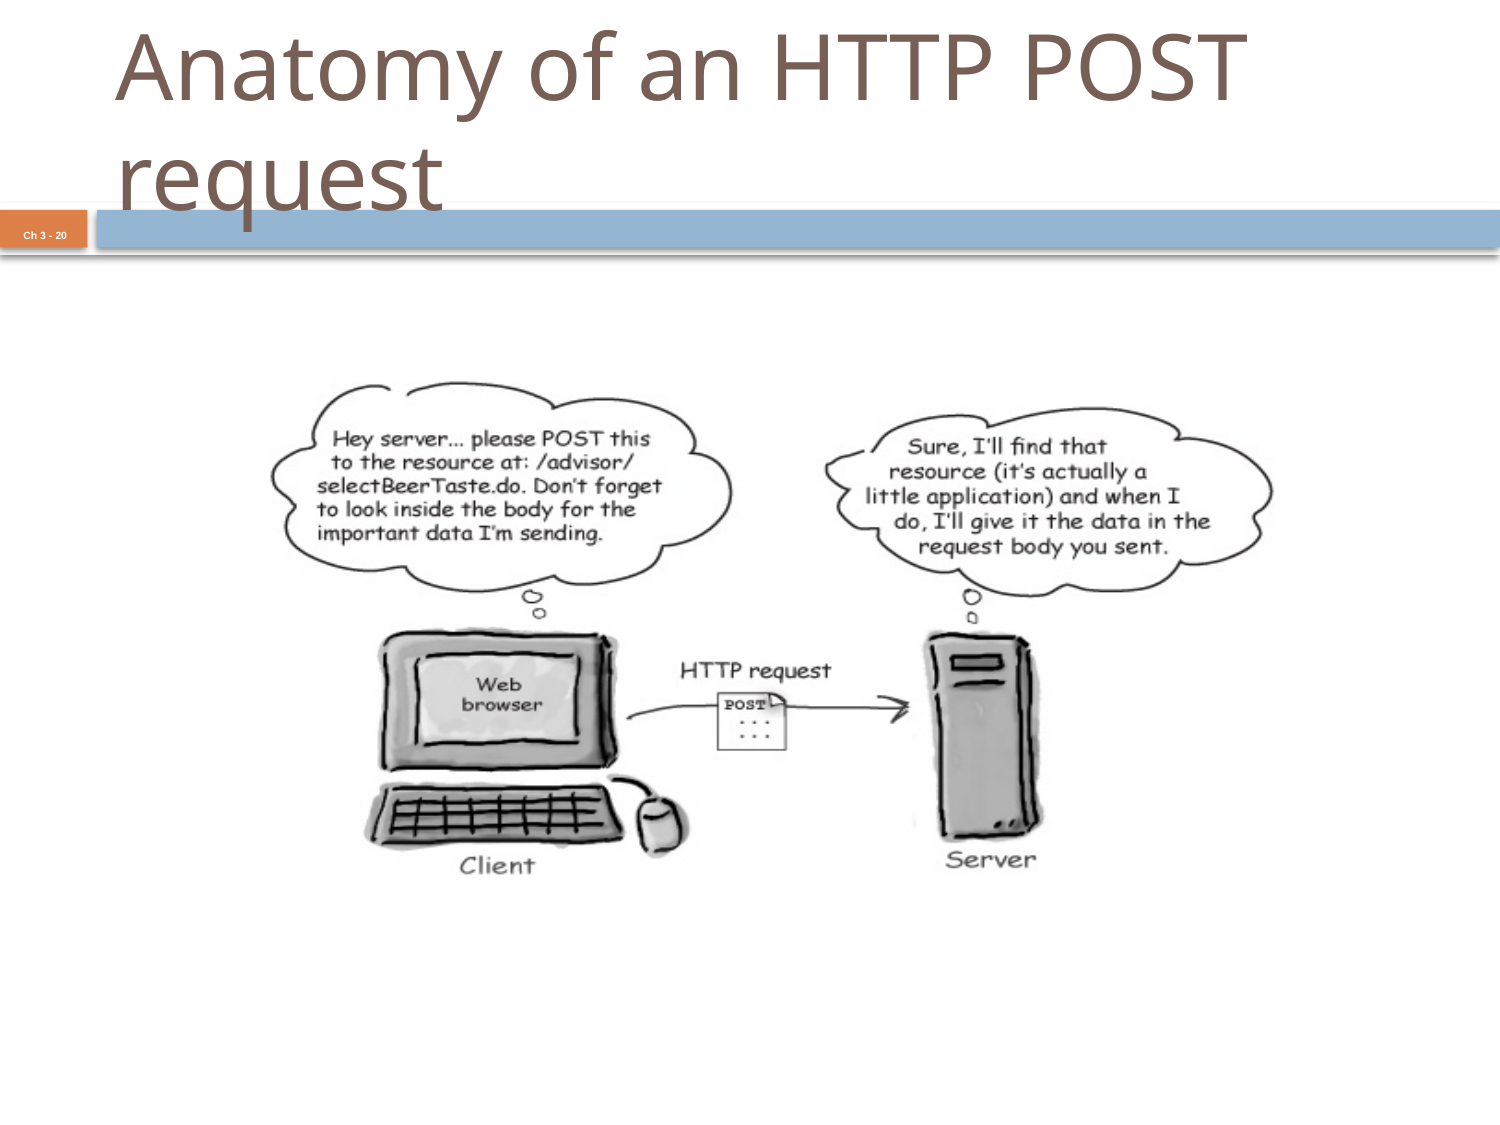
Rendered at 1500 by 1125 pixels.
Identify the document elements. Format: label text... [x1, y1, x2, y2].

title Anatomy of an HTTP POST request [100, 37, 1439, 201]
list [262, 369, 1301, 901]
slide_number Ch 3 - 20 [0, 208, 88, 249]
